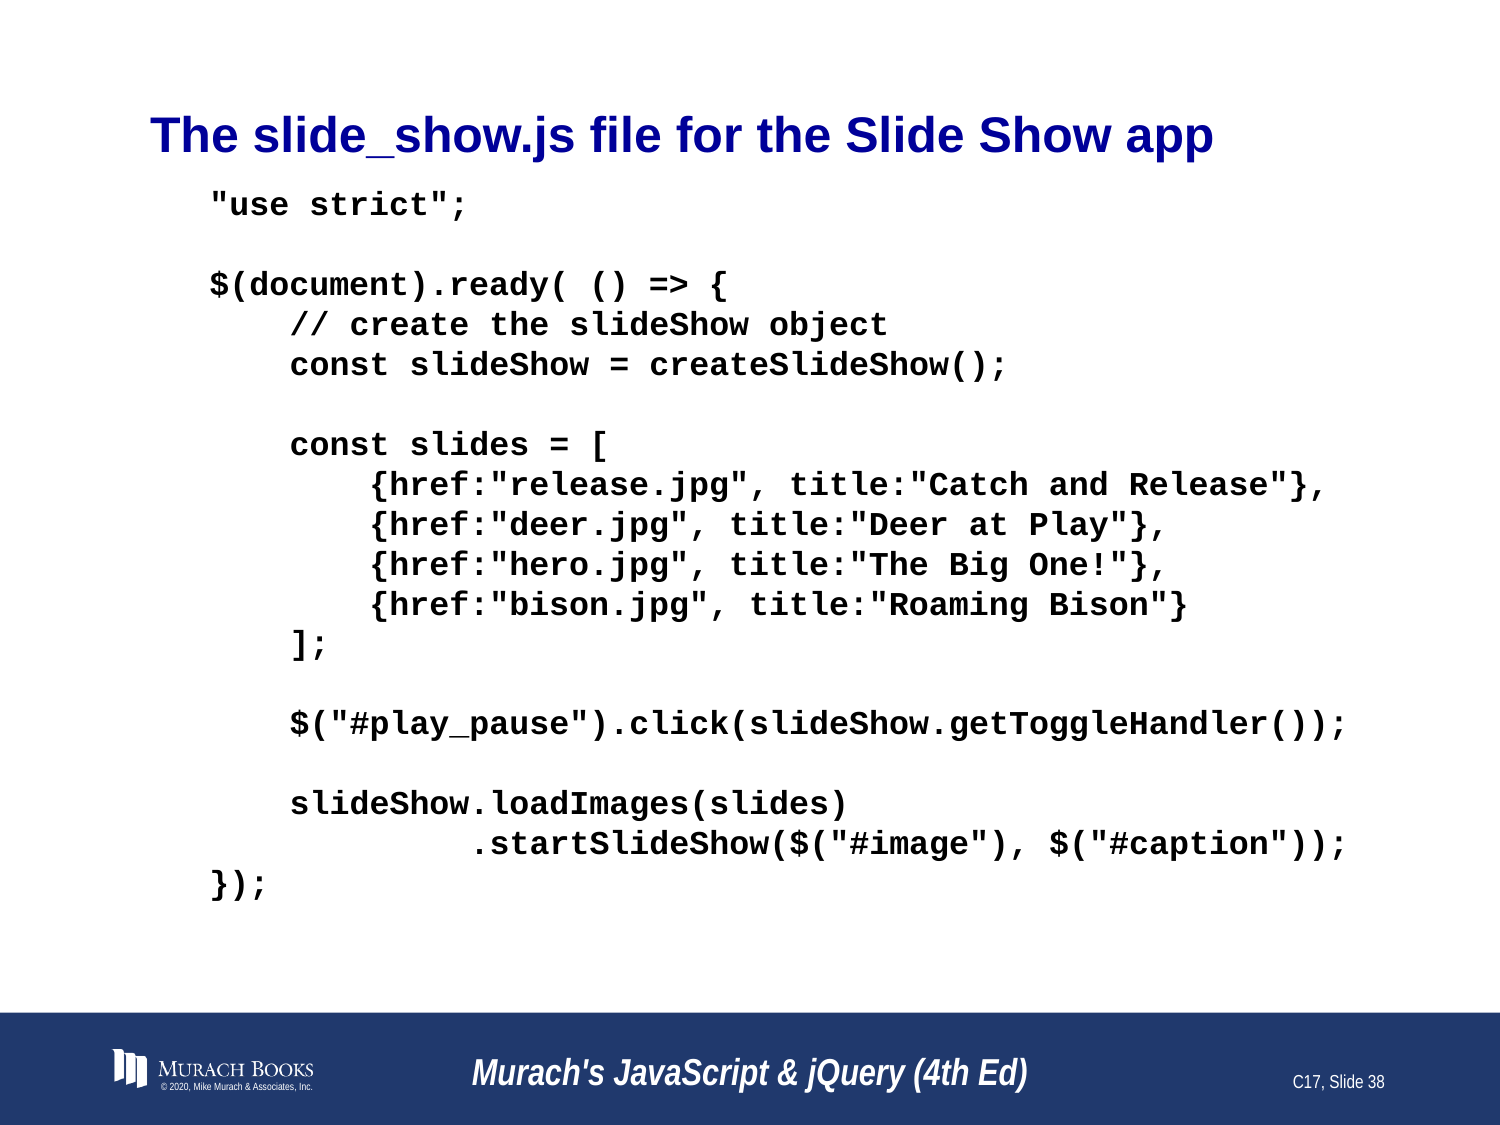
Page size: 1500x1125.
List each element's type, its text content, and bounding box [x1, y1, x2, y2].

slide_number C17, Slide 38 [1087, 1025, 1400, 1100]
slide_number Murach's JavaScript & jQuery (4th Ed) [463, 1025, 1050, 1100]
title The slide_show.js file for the Slide Show app [150, 102, 1350, 164]
list "use strict"; $(document).ready( () => { // create the slideShow object const slideShow = createSlideShow(); const slides = [ {href:"release.jpg", title:"Catch and Release"}, {href:"deer.jpg", title:"Deer at Play"}, {href:"hero.jpg", title:"The Big One!"}, {href:"bison.jpg", title:"Roaming Bison"} ]; $("#play_pause").click(slideShow.getToggleHandler()); slideShow.loadImages(slides) .startSlideShow($("#image"), $("#caption")); }); [137, 174, 1375, 975]
footer © 2020, Mike Murach & Associates, Inc. [12, 1025, 463, 1100]
